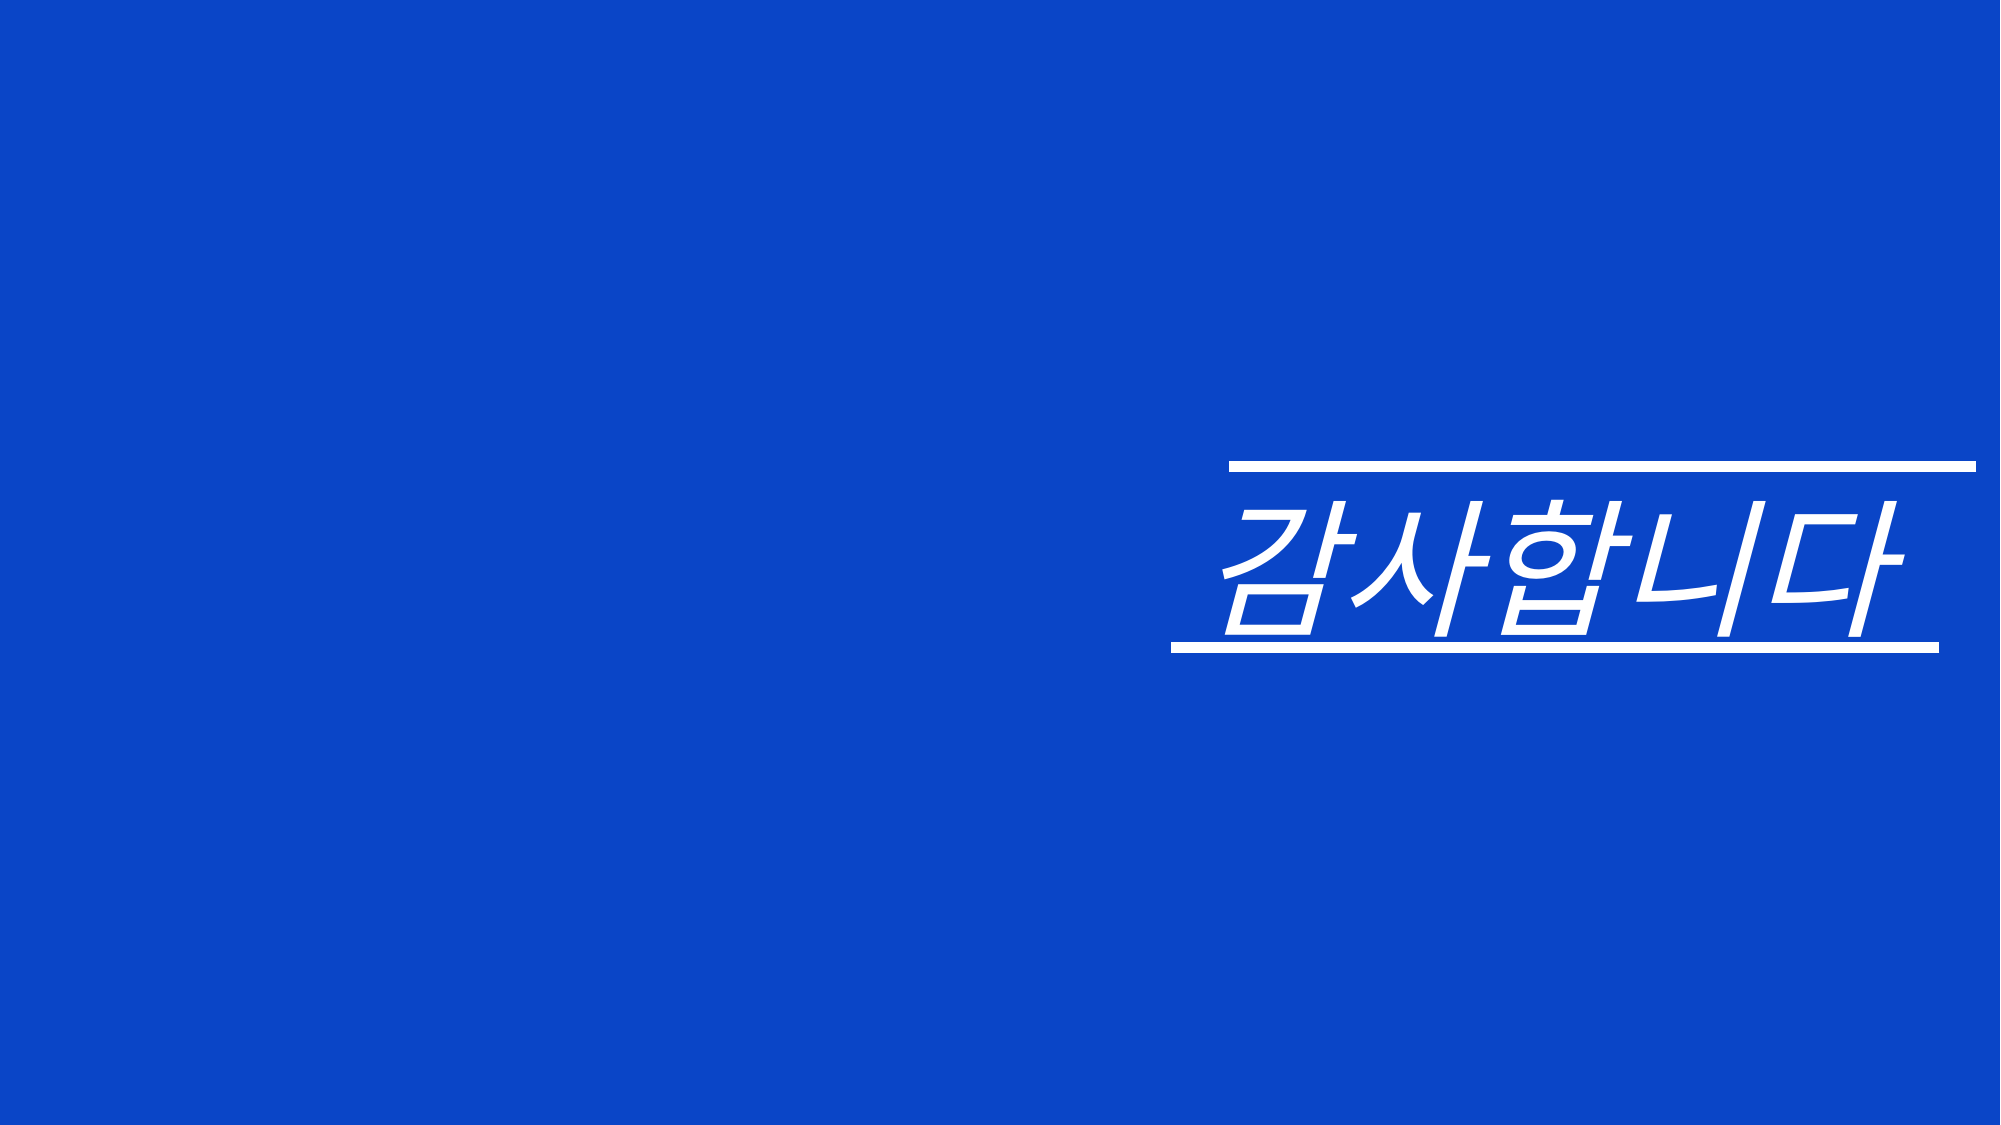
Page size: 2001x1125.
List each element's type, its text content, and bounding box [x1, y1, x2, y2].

text_box 감사합니다 [1185, 468, 1906, 642]
text_box 감사합니다 [1185, 653, 1906, 663]
